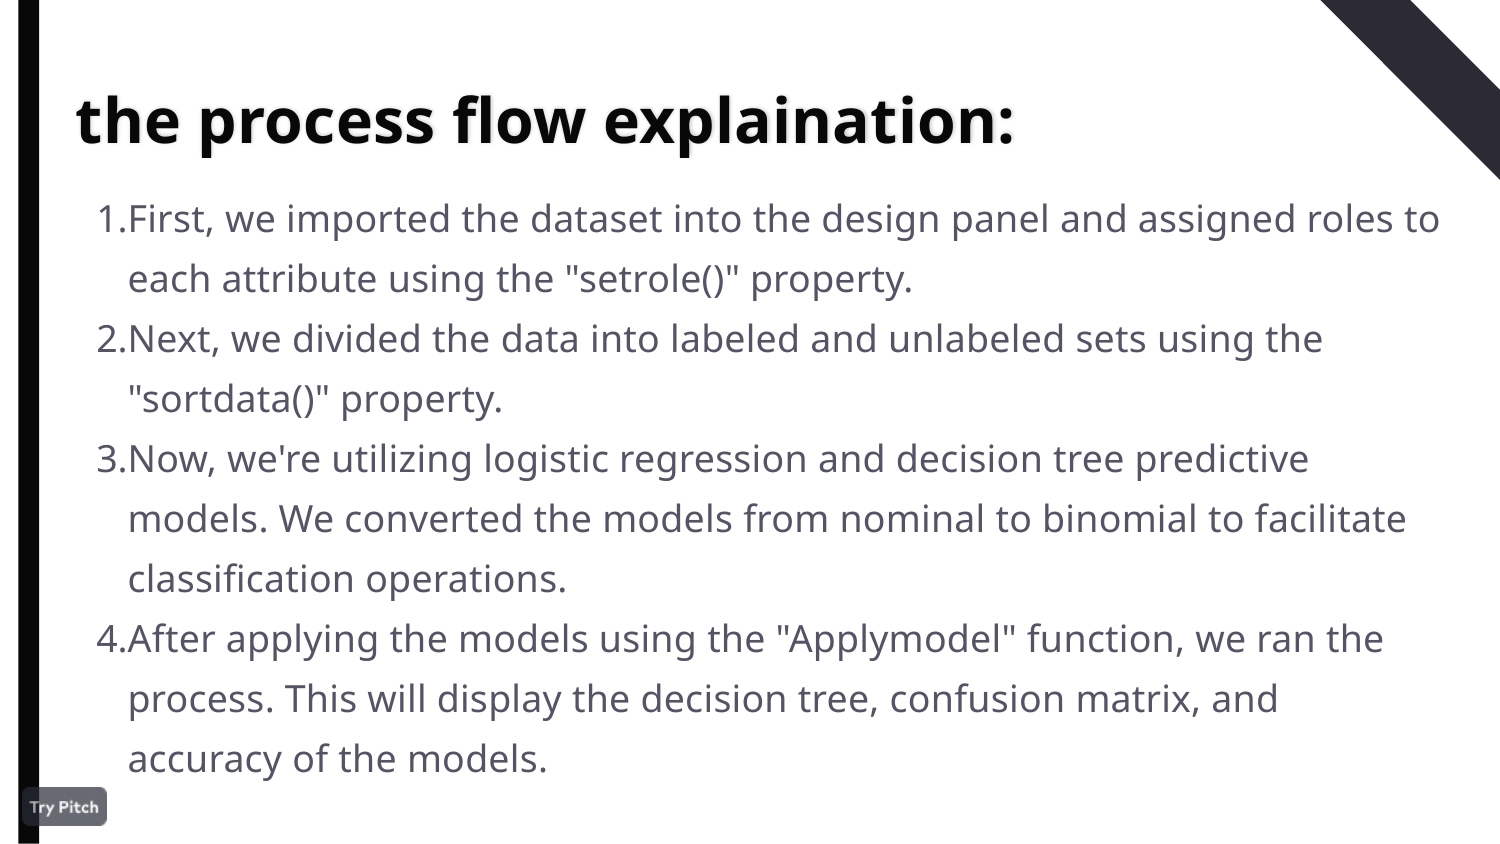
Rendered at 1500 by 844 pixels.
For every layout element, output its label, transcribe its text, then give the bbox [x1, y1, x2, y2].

picture [22, 787, 107, 826]
text_box [1320, 0, 1500, 180]
text_box First, we imported the dataset into the design panel and assigned roles to each attribute using the "setrole()" property. Next, we divided the data into labeled and unlabeled sets using the "sortdata()" property. Now, we're utilizing logistic regression and decision tree predictive models. We converted the models from nominal to binomial to facilitate classification operations. After applying the models using the "Applymodel" function, we ran the process. This will display the decision tree, confusion matrix, and accuracy of the models. [96, 179, 1447, 825]
text_box the process flow explaination: [75, 55, 1017, 156]
